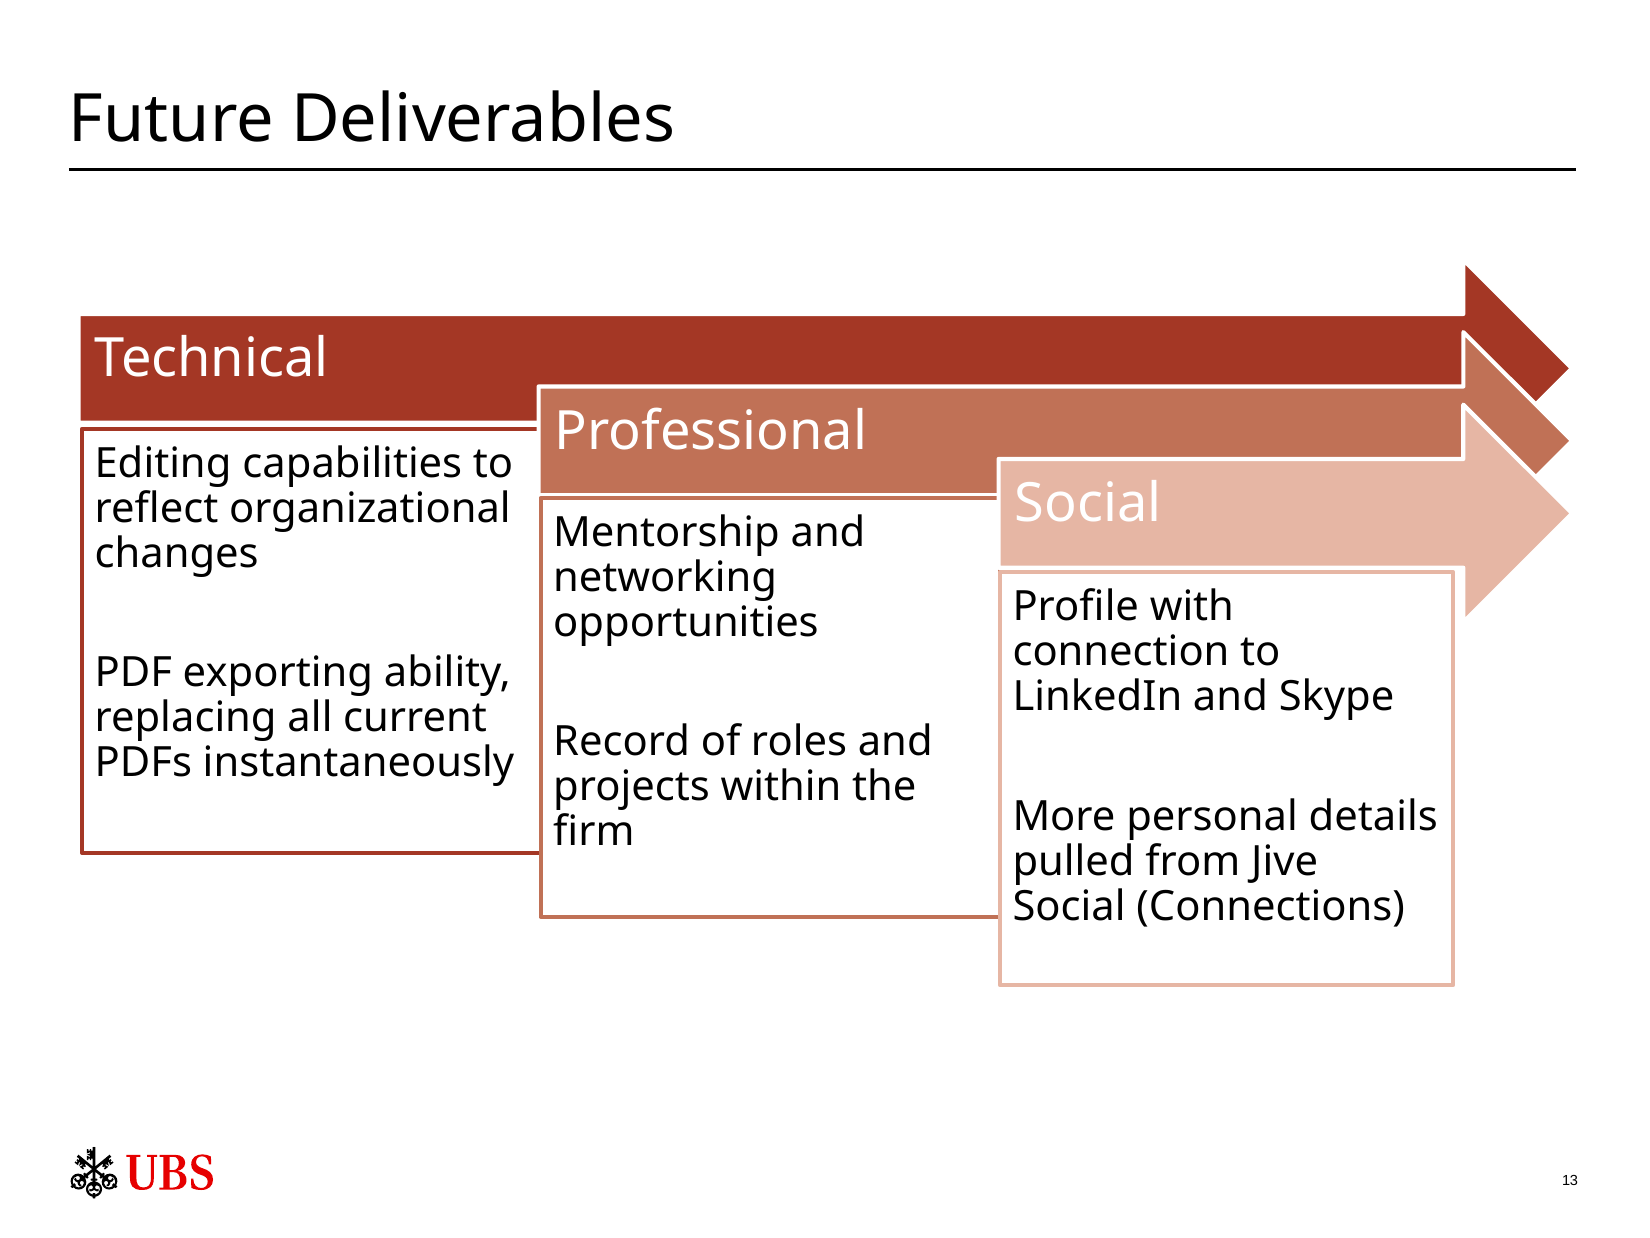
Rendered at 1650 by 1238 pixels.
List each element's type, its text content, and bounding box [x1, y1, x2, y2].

title Future Deliverables [68, 0, 1577, 155]
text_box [76, 255, 1571, 990]
